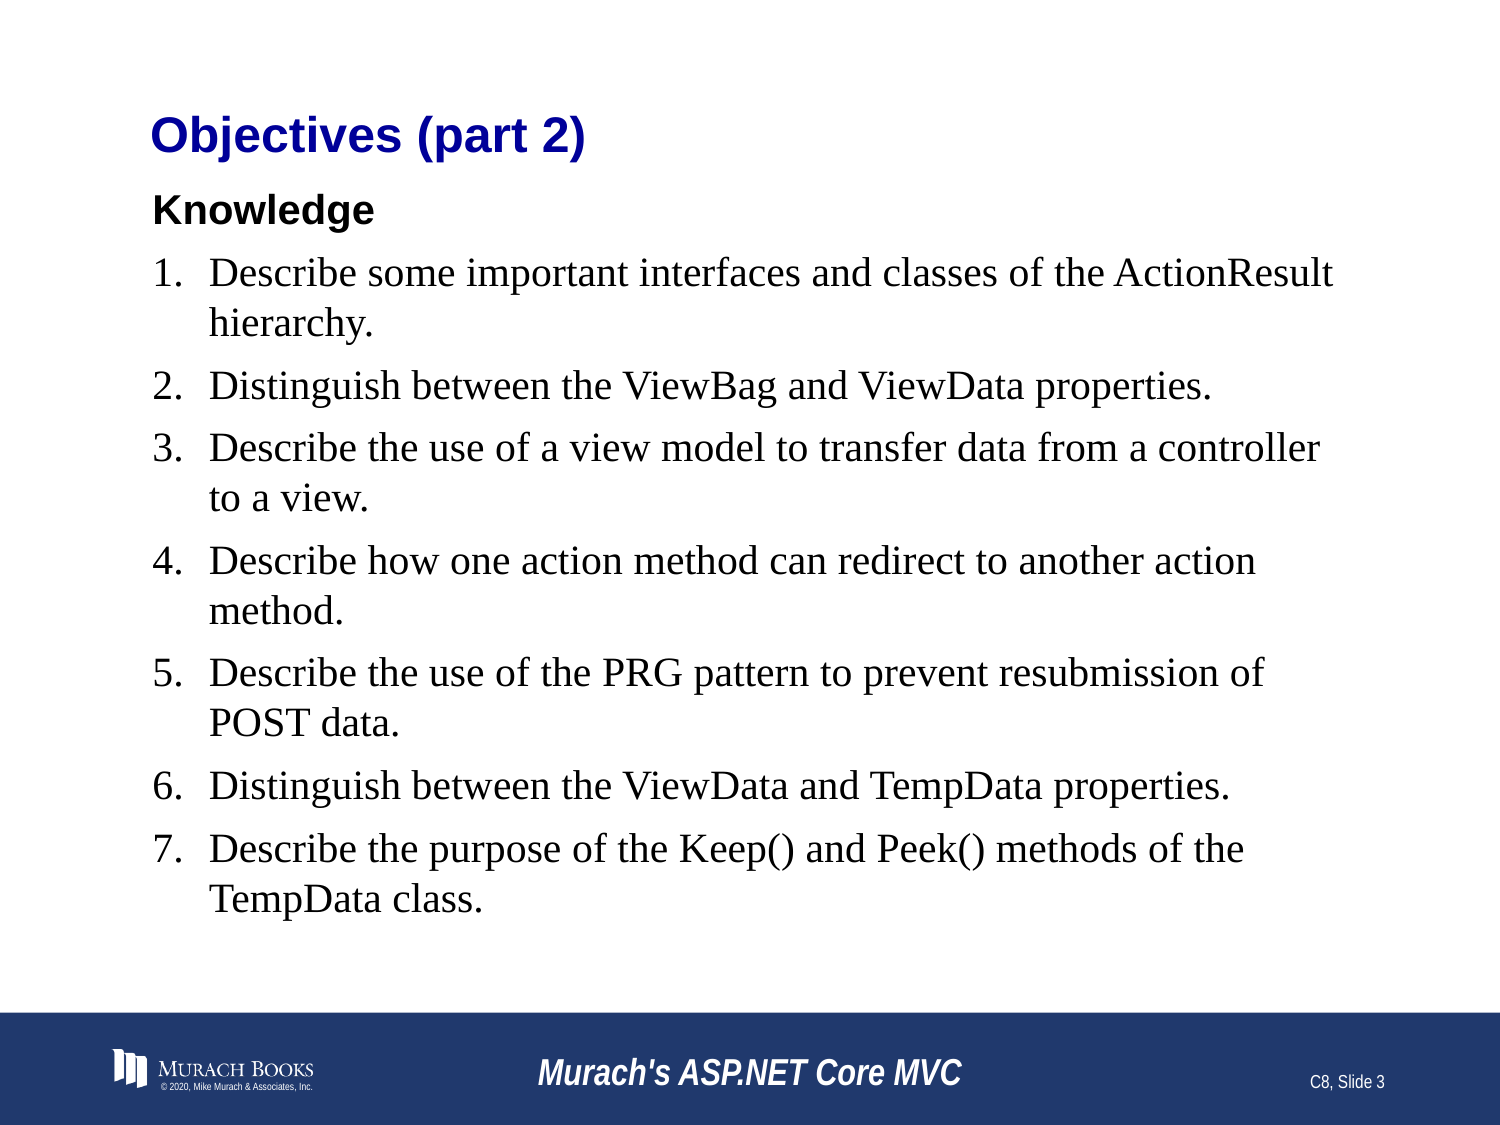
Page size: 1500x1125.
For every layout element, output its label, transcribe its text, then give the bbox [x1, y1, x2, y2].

title Objectives (part 2) [150, 102, 1350, 164]
footer © 2020, Mike Murach & Associates, Inc. [12, 1025, 463, 1100]
slide_number C8, Slide 3 [1087, 1025, 1400, 1100]
slide_number Murach's ASP.NET Core MVC [463, 1025, 1050, 1100]
list Knowledge Describe some important interfaces and classes of the ActionResult hierarchy. Distinguish between the ViewBag and ViewData properties. Describe the use of a view model to transfer data from a controller to a view. Describe how one action method can redirect to another action method. Describe the use of the PRG pattern to prevent resubmission of POST data. Distinguish between the ViewData and TempData properties. Describe the purpose of the Keep() and Peek() methods of the TempData class. [137, 174, 1350, 975]
